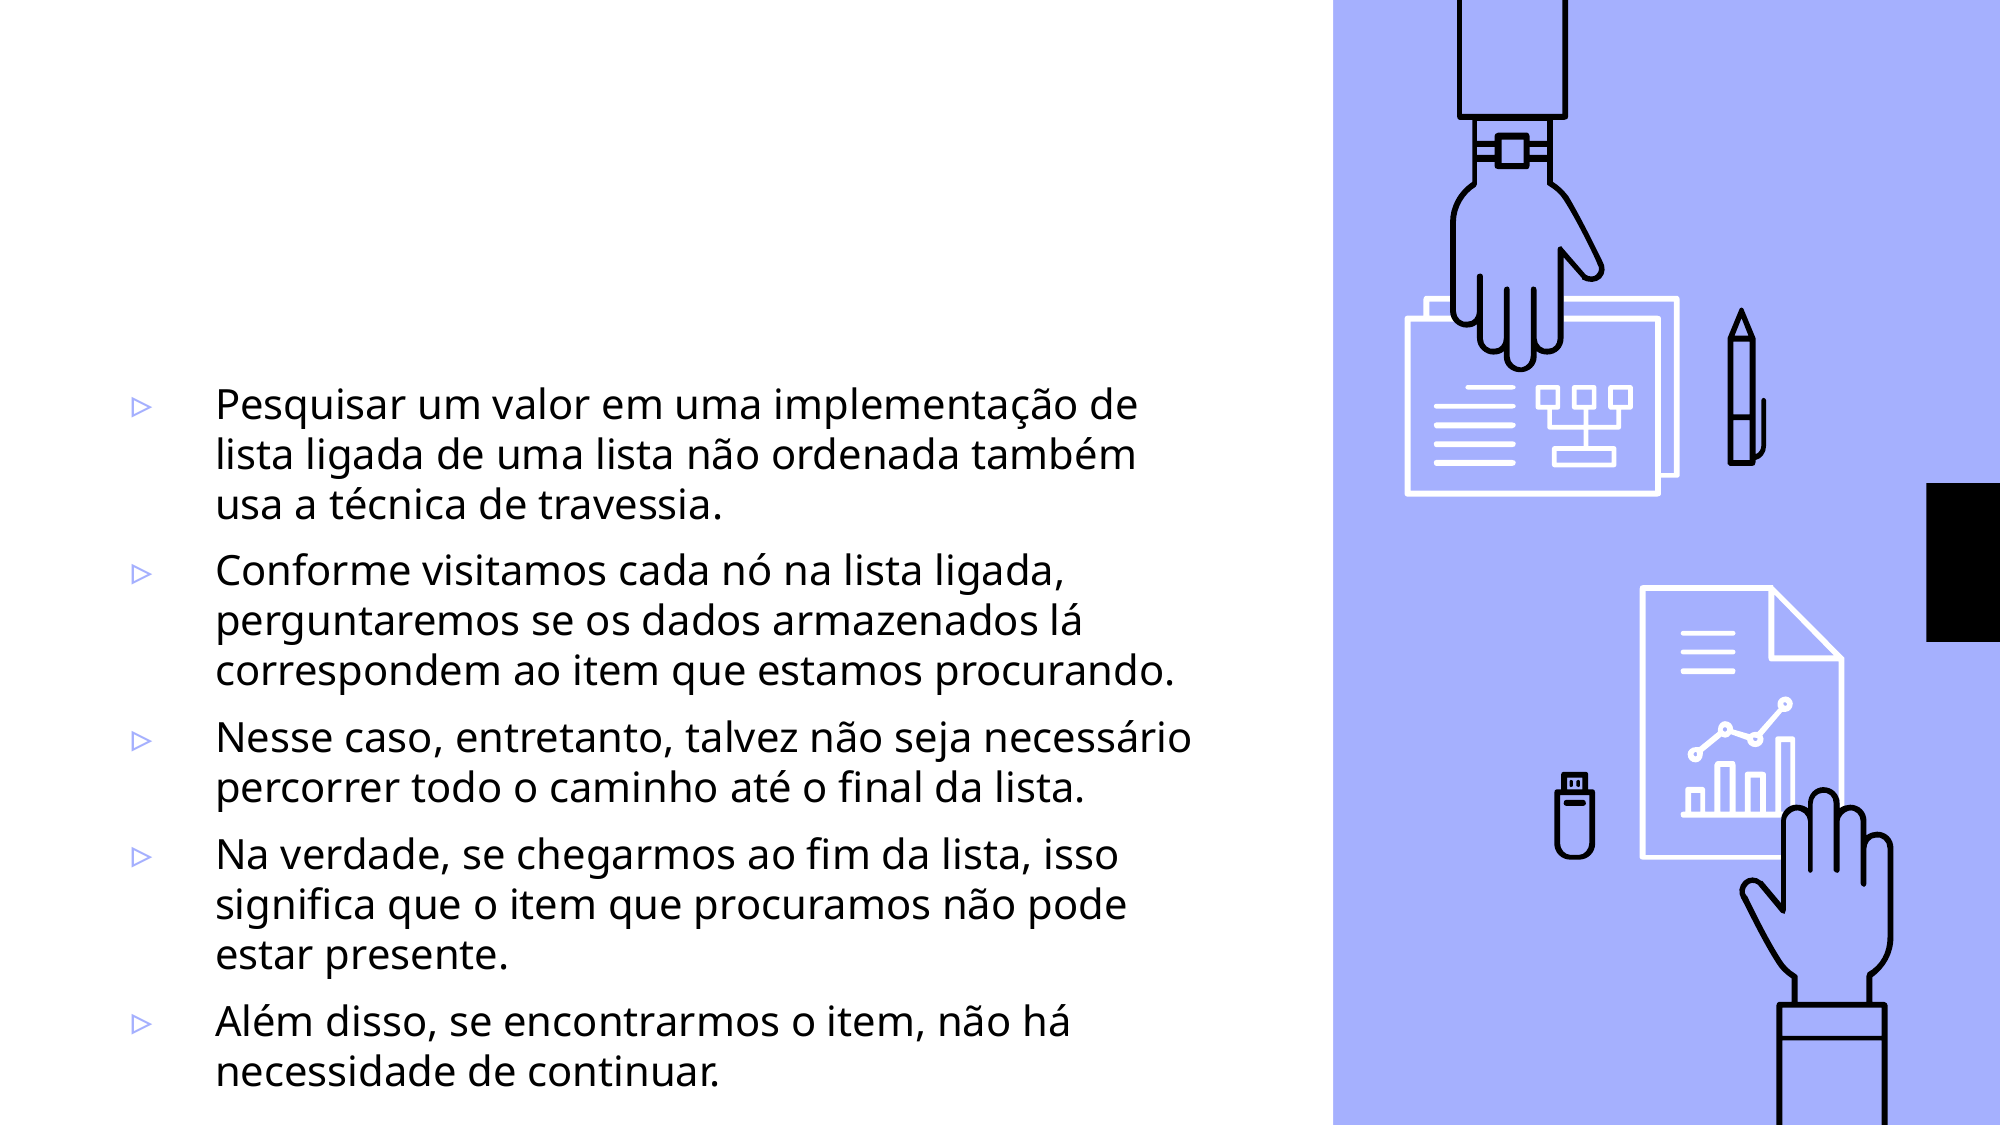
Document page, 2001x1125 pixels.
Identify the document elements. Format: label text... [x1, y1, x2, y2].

list Pesquisar um valor em uma implementação de lista ligada de uma lista não ordenada também usa a técnica de travessia. Conforme visitamos cada nó na lista ligada, perguntaremos se os dados armazenados lá correspondem ao item que estamos procurando. Nesse caso, entretanto, talvez não seja necessário percorrer todo o caminho até o final da lista. Na verdade, se chegarmos ao fim da lista, isso significa que o item que procuramos não pode estar presente. Além disso, se encontrarmos o item, não há necessidade de continuar. [99, 362, 1224, 1059]
